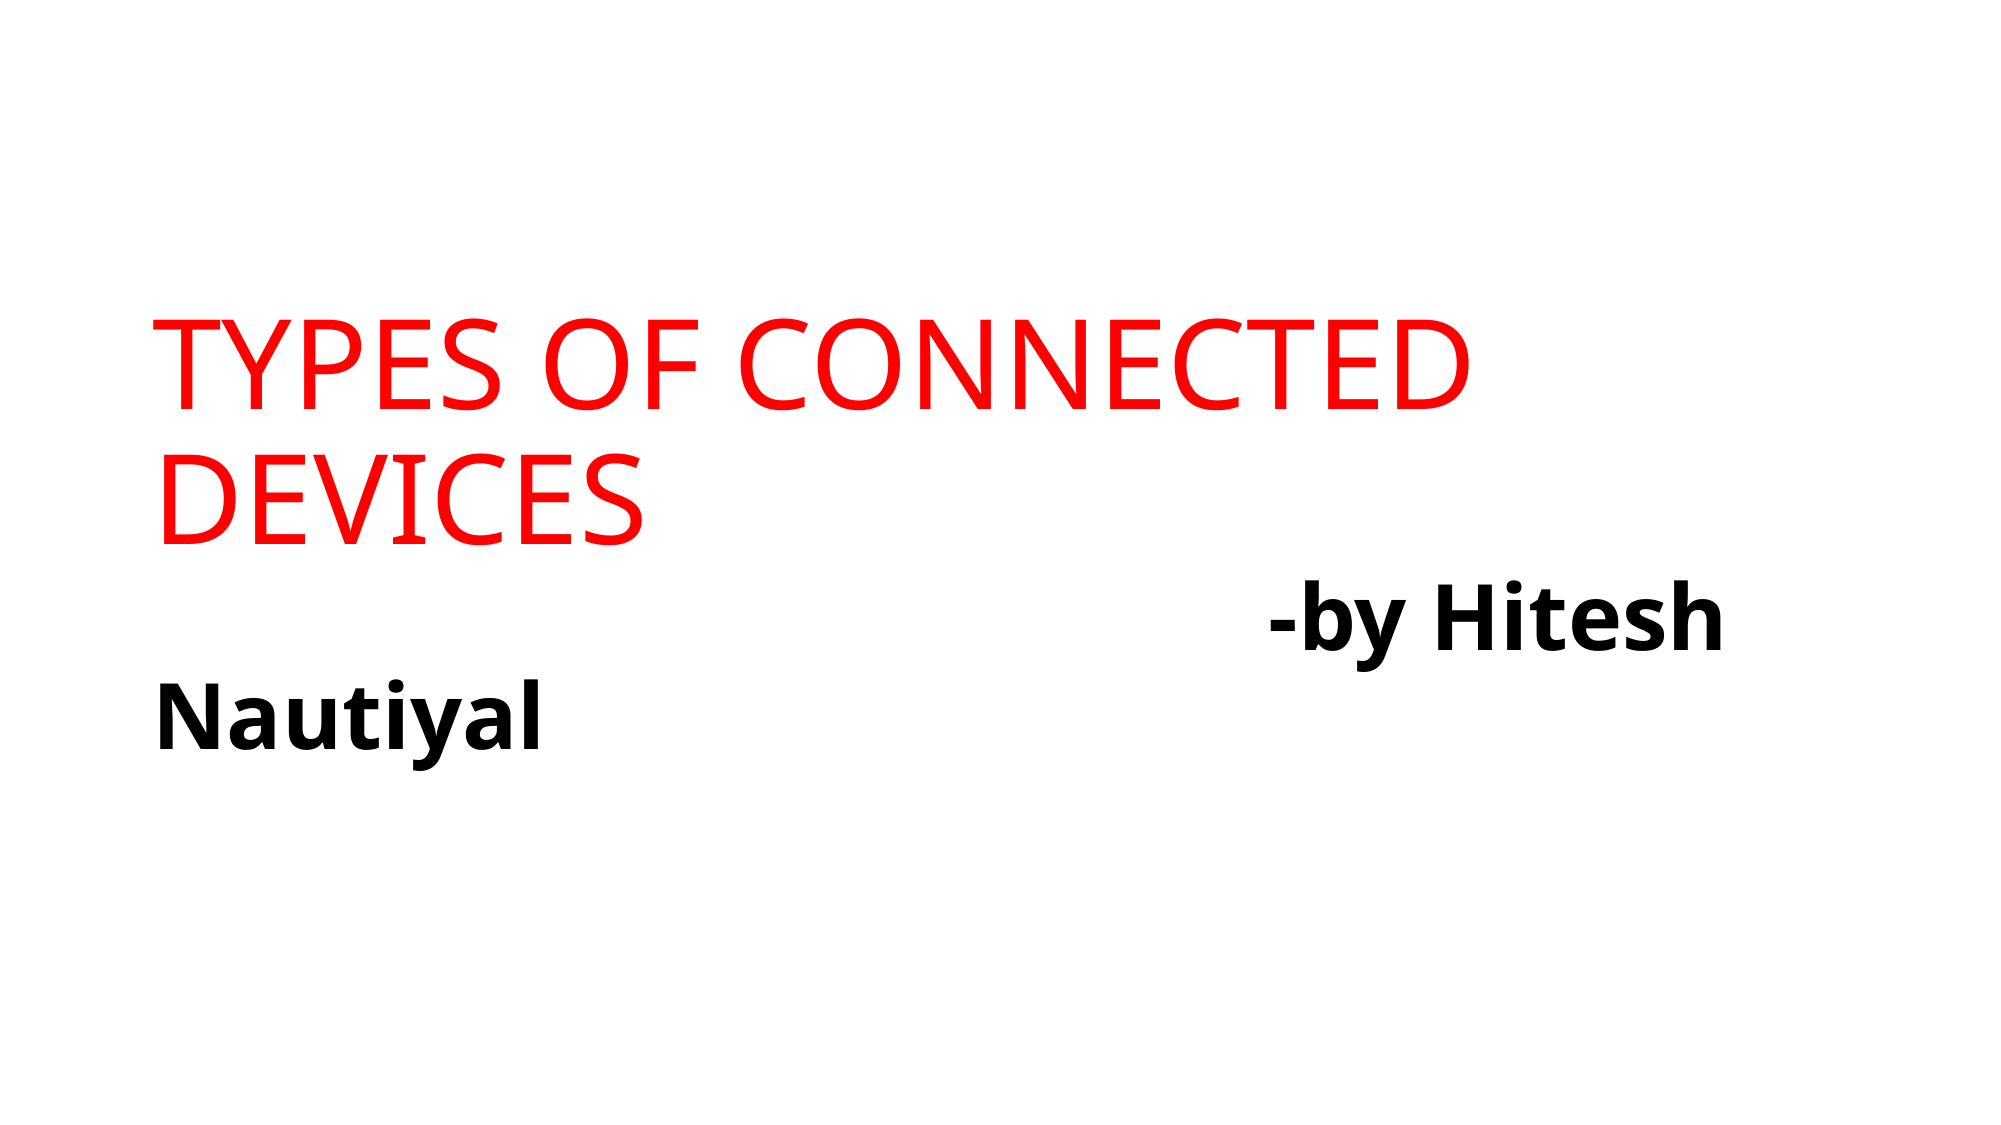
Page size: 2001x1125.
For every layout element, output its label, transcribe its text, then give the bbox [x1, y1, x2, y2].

title TYPES OF CONNECTED DEVICES -by Hitesh Nautiyal [137, 59, 1891, 1011]
